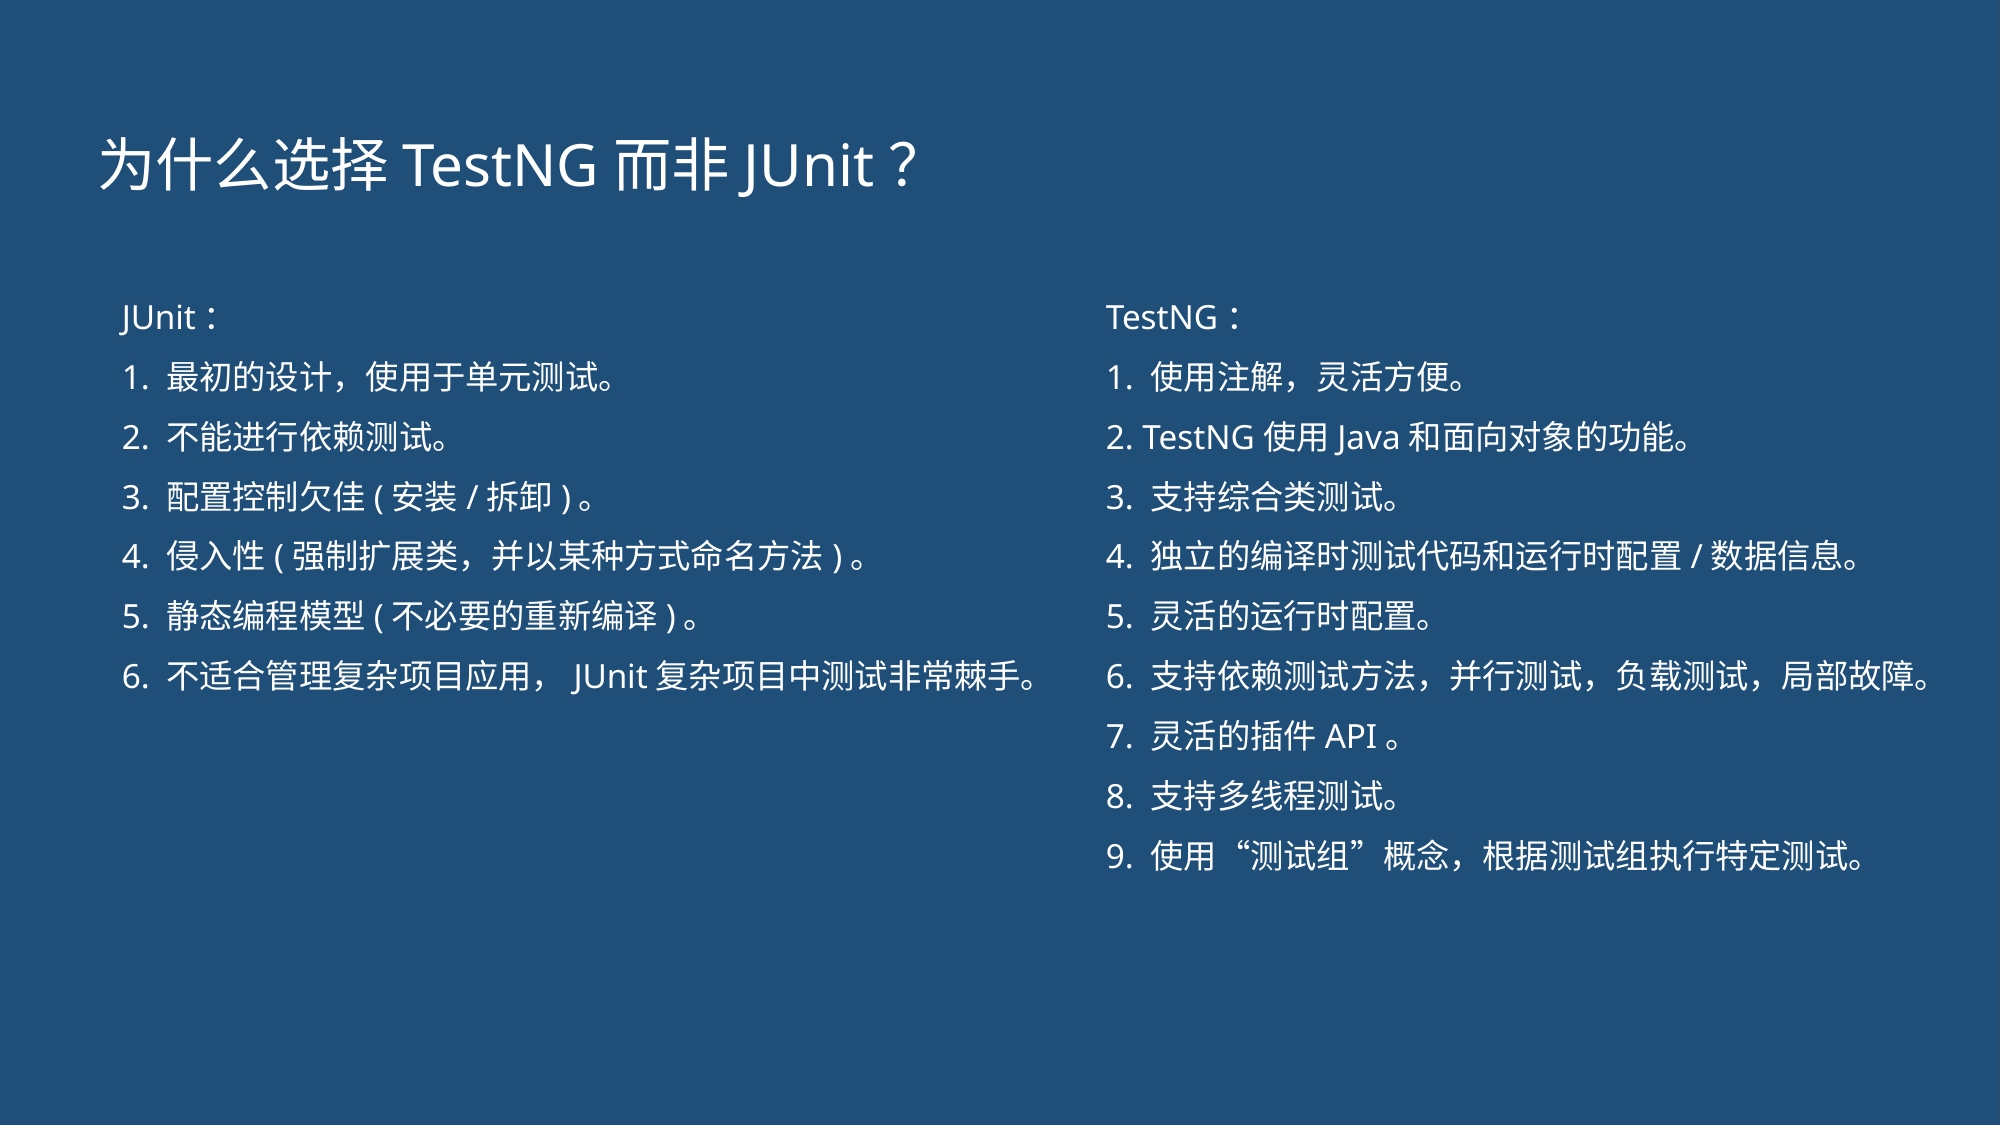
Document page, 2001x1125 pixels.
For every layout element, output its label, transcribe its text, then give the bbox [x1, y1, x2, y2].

text_box 为什么选择TestNG而非JUnit？ [82, 120, 962, 206]
text_box JUnit： 1. 最初的设计，使用于单元测试。 2. 不能进行依赖测试。 3. 配置控制欠佳(安装/拆卸)。 4. 侵入性(强制扩展类，并以某种方式命名方法)。 5. 静态编程模型(不必要的重新编译)。 6. 不适合管理复杂项目应用，JUnit复杂项目中测试非常棘手。 [107, 268, 1070, 748]
text_box TestNG： 1. 使用注解，灵活方便。 2. TestNG使用Java和面向对象的功能。 3. 支持综合类测试。 4. 独立的编译时测试代码和运行时配置/数据信息。 5. 灵活的运行时配置。 6. 支持依赖测试方法，并行测试，负载测试，局部故障。 7. 灵活的插件API。 8. 支持多线程测试。 9. 使用“测试组”概念，根据测试组执行特定测试。 [1091, 268, 1964, 973]
